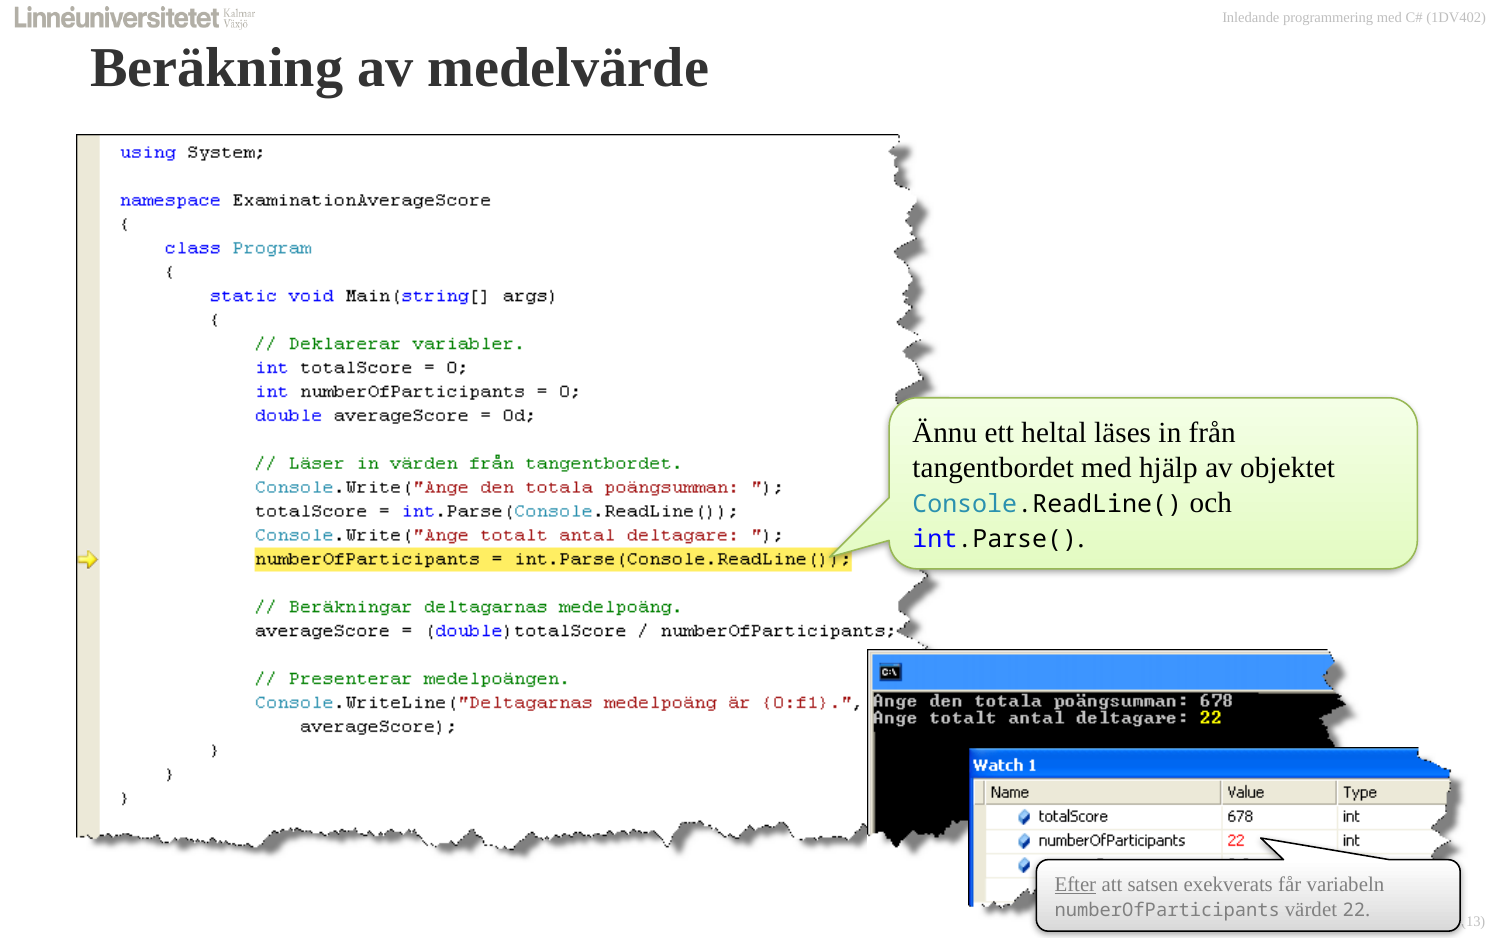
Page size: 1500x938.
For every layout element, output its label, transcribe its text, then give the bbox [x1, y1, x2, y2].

title Beräkning av medelvärde [74, 15, 1426, 115]
text_box Ännu ett heltal läses in från tangentbordet med hjälp av objektet Console.ReadLine() och int.Parse(). [949, 397, 1418, 569]
picture [76, 133, 1468, 924]
